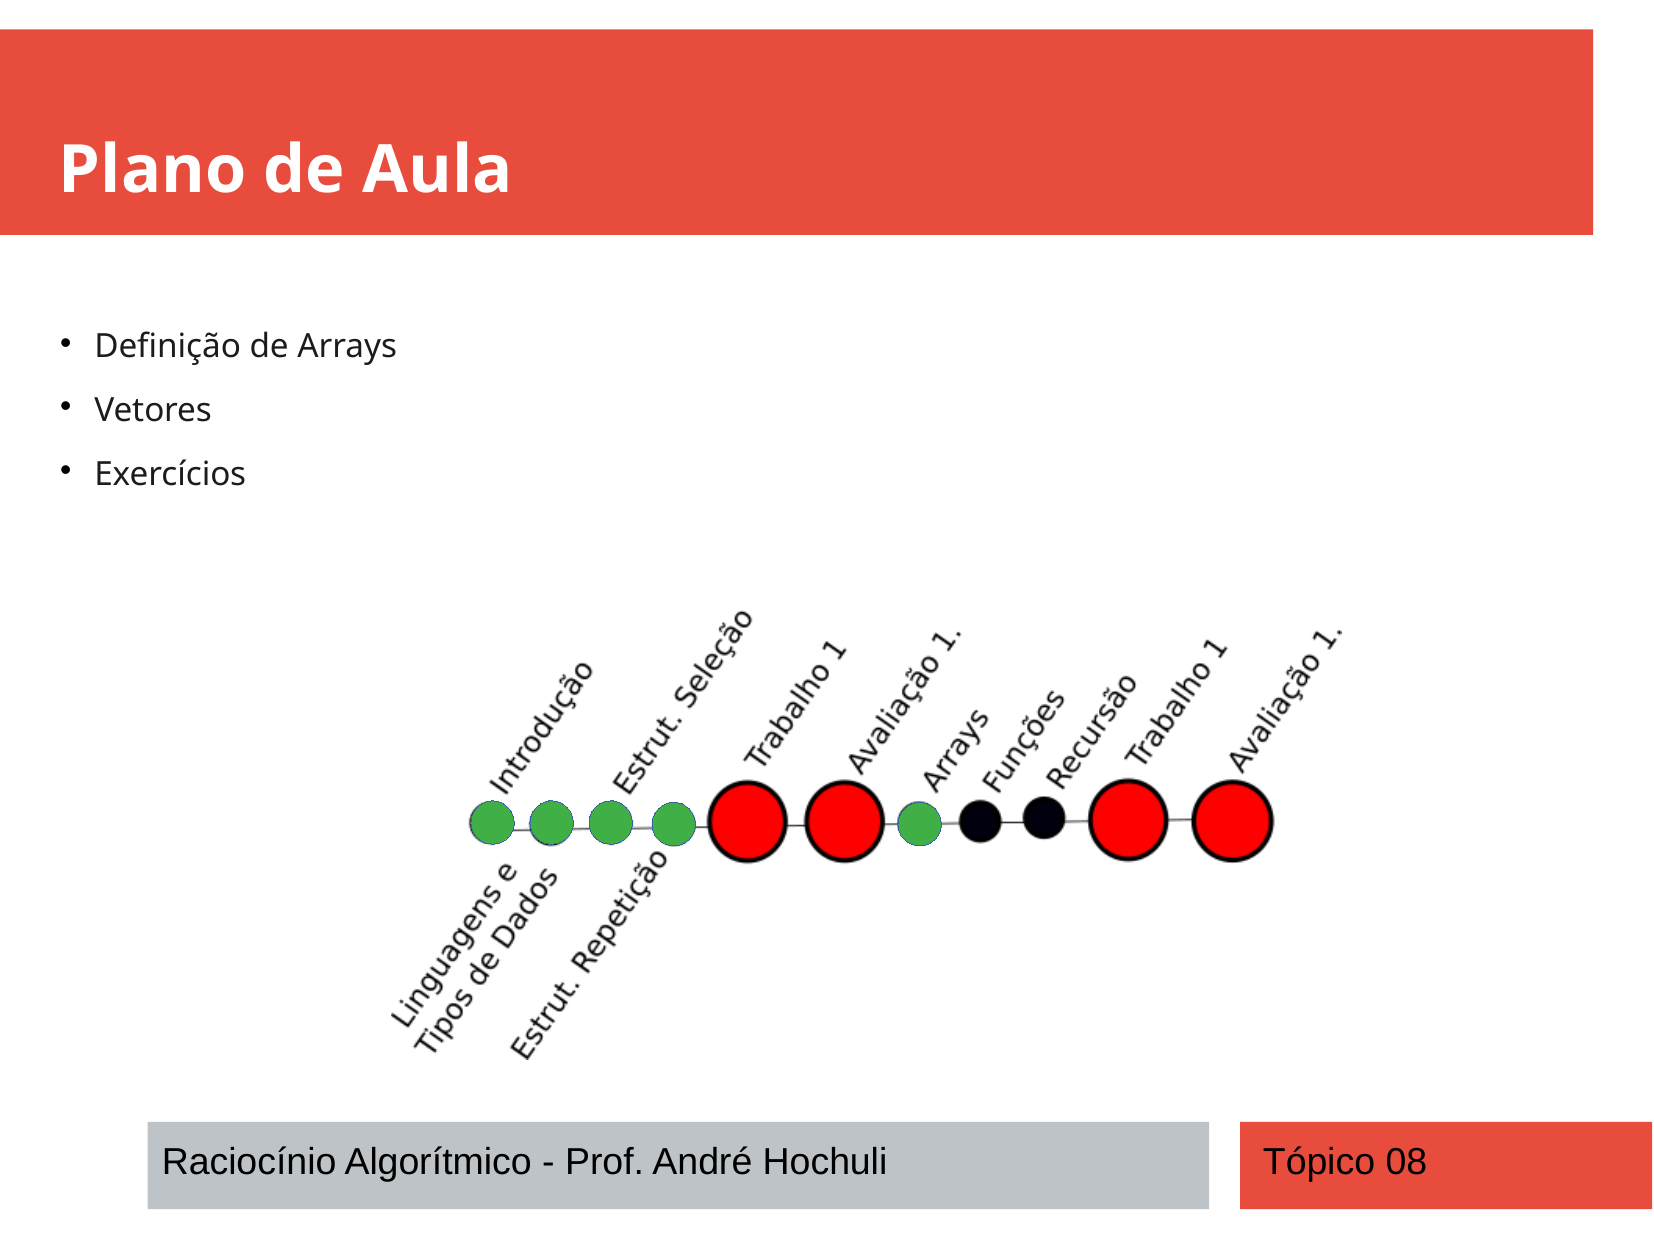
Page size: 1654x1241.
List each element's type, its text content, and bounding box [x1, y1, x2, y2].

text_box Plano de Aula [58, 58, 1594, 206]
text_box Tópico 08 [1248, 1129, 1622, 1189]
picture [391, 608, 1342, 1060]
text_box Definição de Arrays Vetores Exercícios [58, 324, 1564, 1092]
text_box Raciocínio Algorítmico - Prof. André Hochuli [147, 1129, 1204, 1189]
